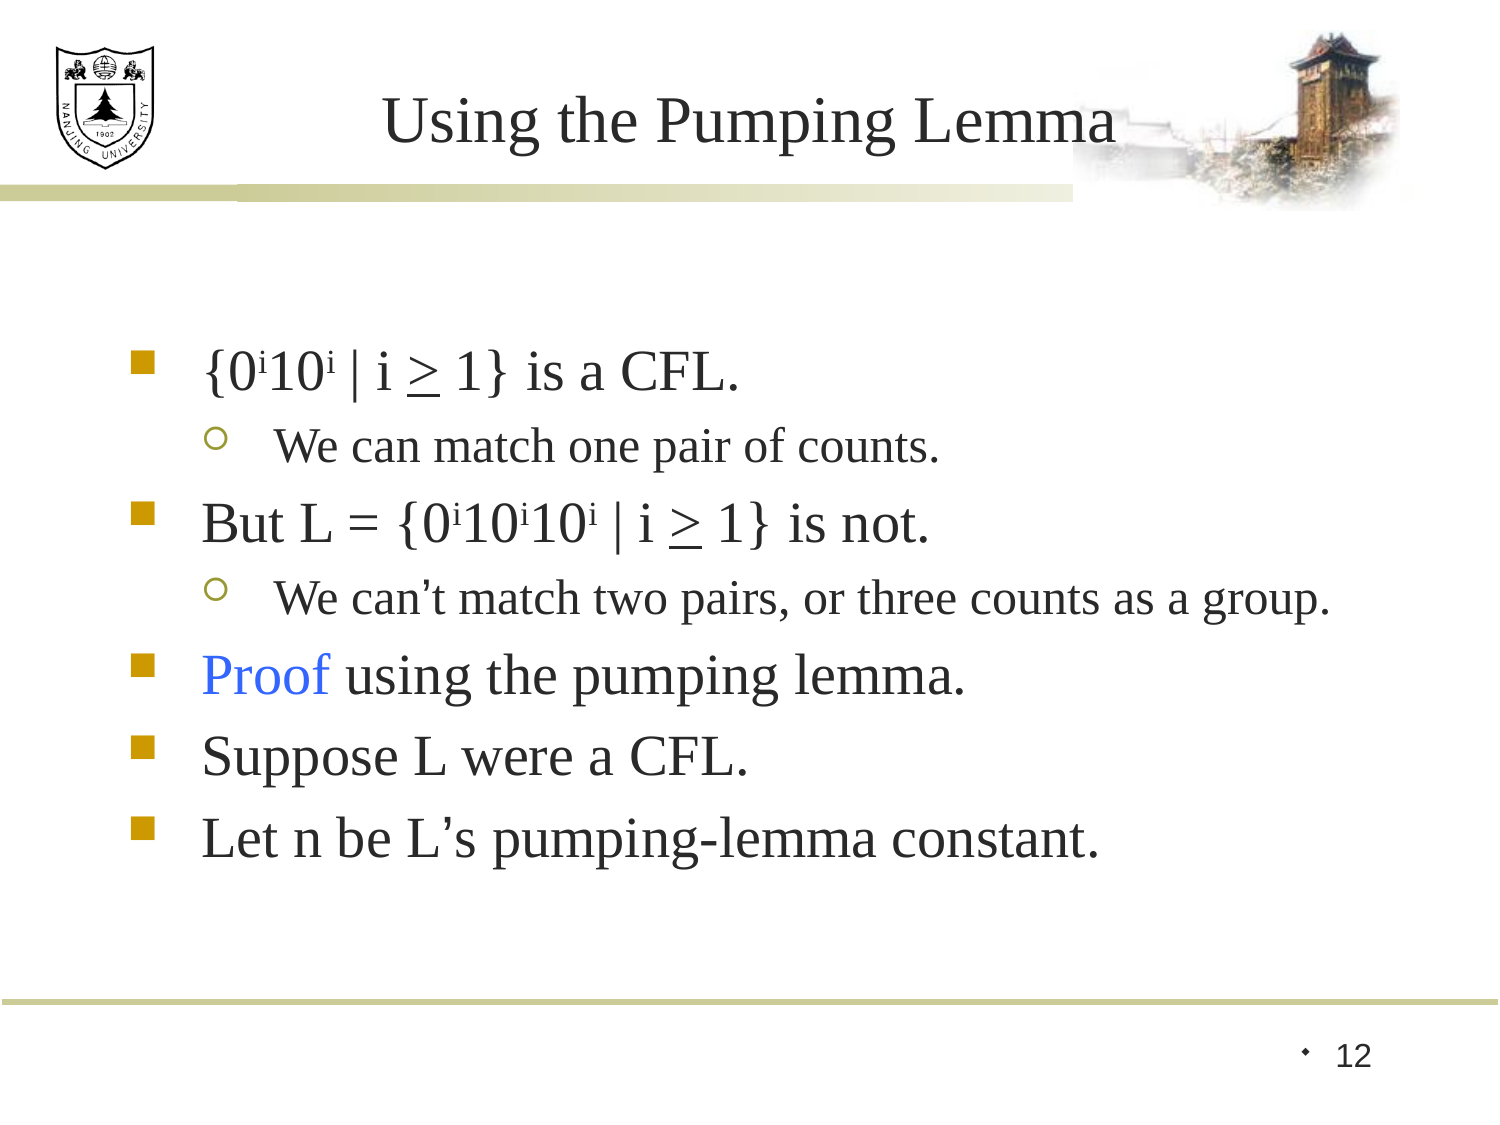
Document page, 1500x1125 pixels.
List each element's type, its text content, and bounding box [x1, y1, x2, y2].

picture [50, 164, 160, 173]
picture [1073, 30, 1400, 39]
title Using the Pumping Lemma [0, 39, 1500, 164]
list {0i10i | i > 1} is a CFL. We can match one pair of counts. But L = {0i10i10i | i > 1} is not. We can’t match two pairs, or three counts as a group. Proof using the pumping lemma. Suppose L were a CFL. Let n be L’s pumping-lemma constant. [112, 324, 1388, 1050]
slide_number 12 [1234, 1030, 1388, 1107]
picture [2, 999, 112, 1005]
picture [1073, 164, 1400, 211]
picture [1388, 999, 1498, 1005]
